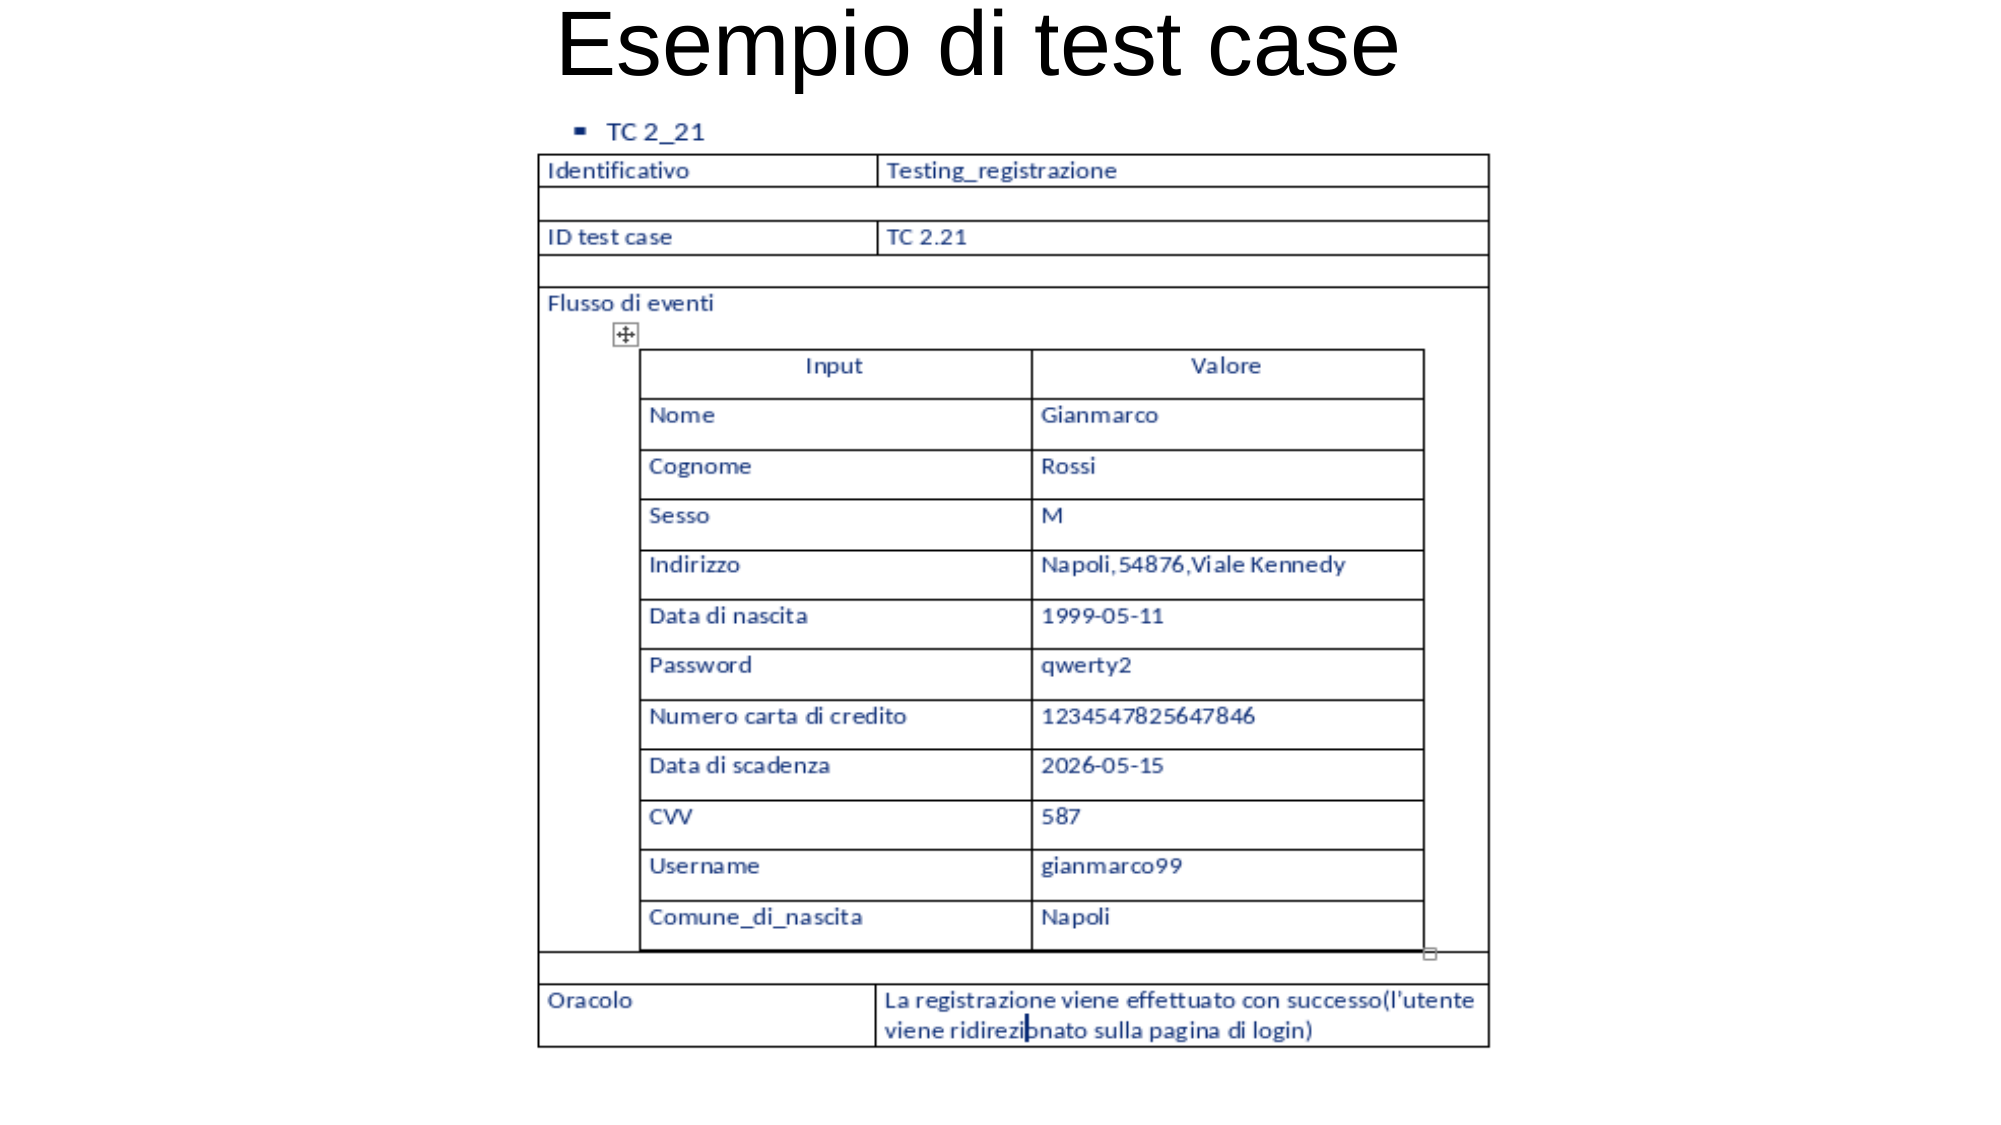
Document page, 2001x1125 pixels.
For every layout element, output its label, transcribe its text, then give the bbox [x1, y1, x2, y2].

list Esempio di test case [30, 0, 1929, 104]
picture [471, 103, 1529, 1105]
